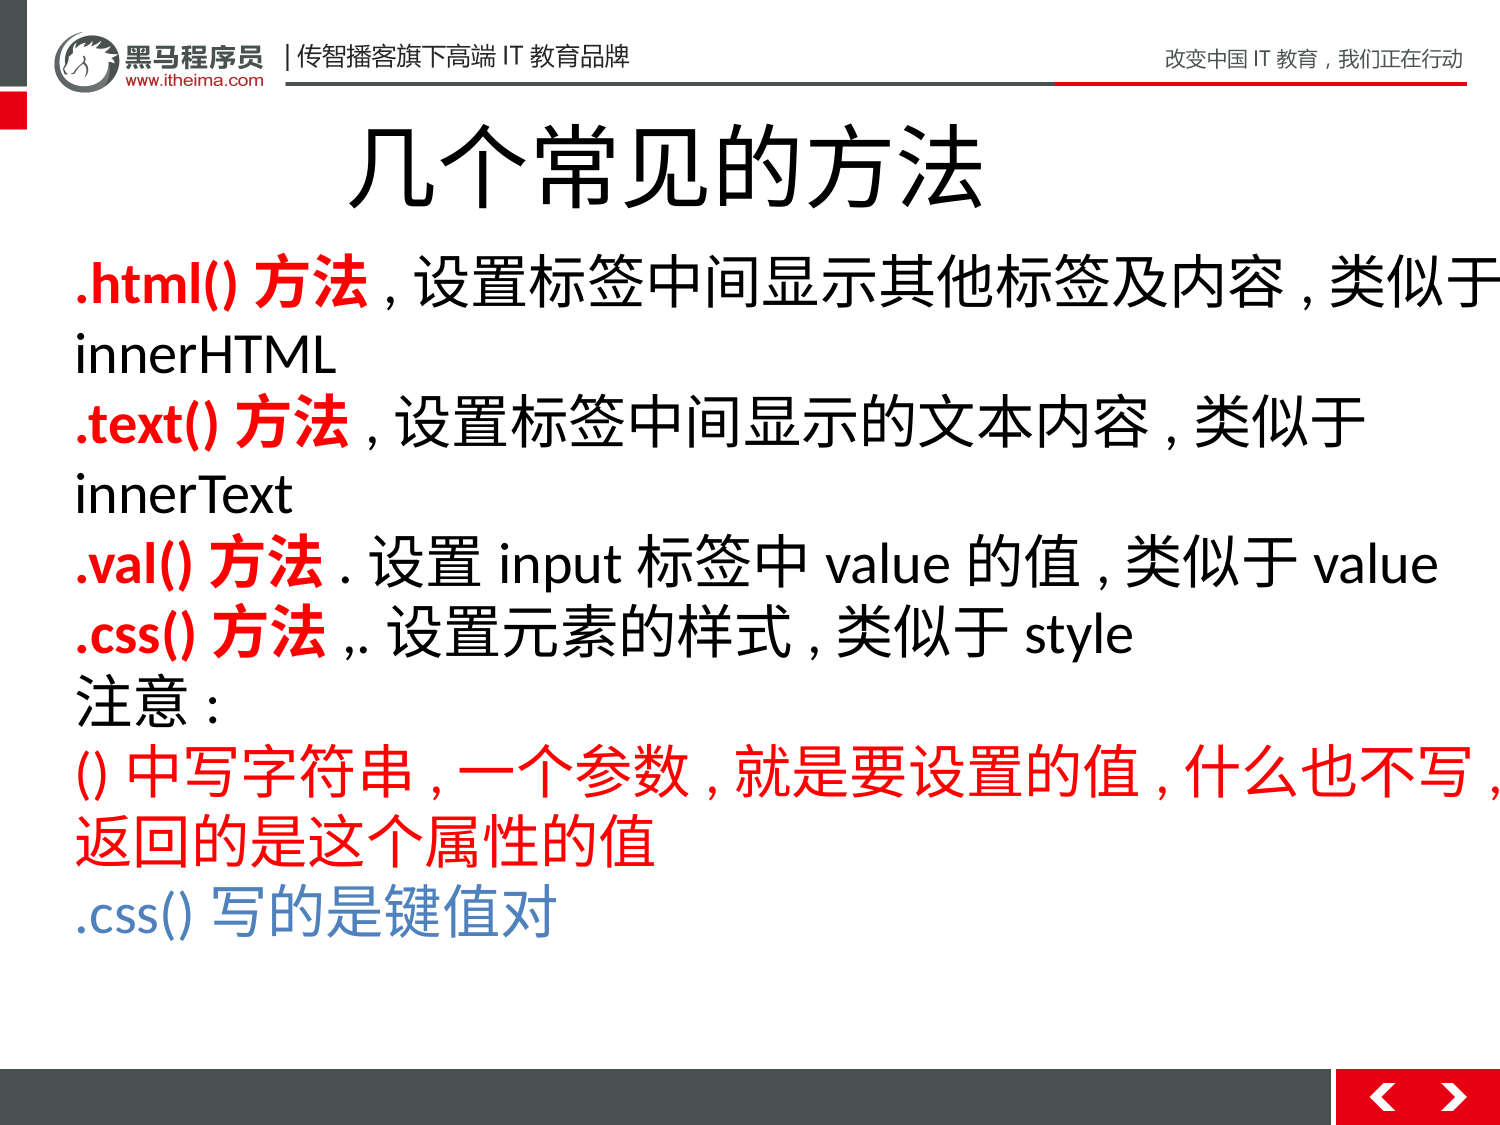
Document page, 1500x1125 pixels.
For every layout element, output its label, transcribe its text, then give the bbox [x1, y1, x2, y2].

picture [0, 238, 1500, 1125]
text_box .html()方法,设置标签中间显示其他标签及内容,类似于innerHTML .text()方法,设置标签中间显示的文本内容,类似于innerText .val()方法.设置input标签中value的值,类似于value .css()方法,.设置元素的样式,类似于style 注意: ()中写字符串,一个参数,就是要设置的值,什么也不写,返回的是这个属性的值 .css()写的是键值对 [59, 237, 1500, 953]
title 几个常见的方法 [0, 102, 1334, 238]
picture [0, 0, 1500, 237]
